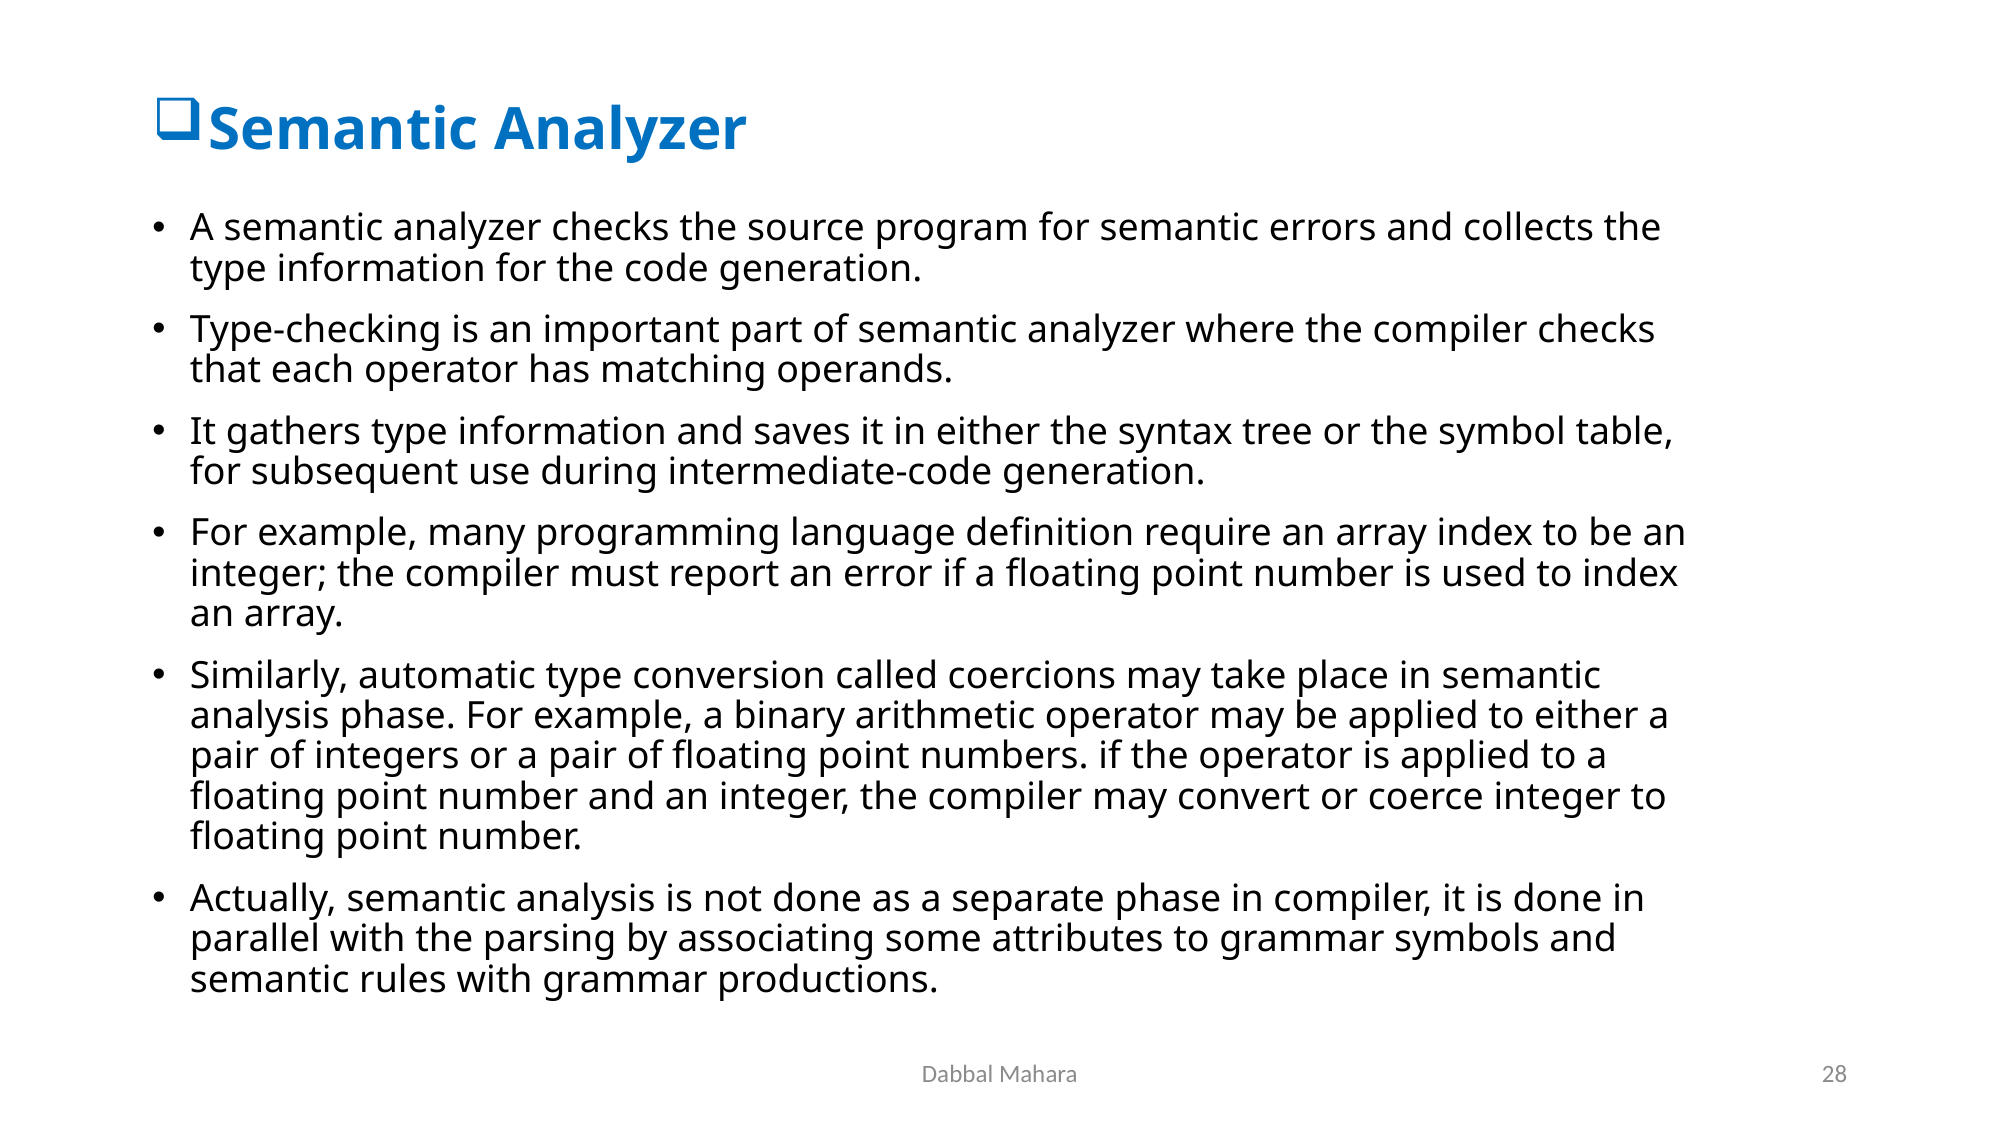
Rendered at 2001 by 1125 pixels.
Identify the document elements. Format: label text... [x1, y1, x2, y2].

slide_number 28 [1412, 1042, 1863, 1103]
footer Dabbal Mahara [662, 1042, 1338, 1103]
title Semantic Analyzer [137, 59, 1863, 201]
list A semantic analyzer checks the source program for semantic errors and collects the type information for the code generation. Type-checking is an important part of semantic analyzer where the compiler checks that each operator has matching operands. It gathers type information and saves it in either the syntax tree or the symbol table, for subsequent use during intermediate-code generation. For example, many programming language definition require an array index to be an integer; the compiler must report an error if a floating point number is used to index an array. Similarly, automatic type conversion called coercions may take place in semantic analysis phase. For example, a binary arithmetic operator may be applied to either a pair of integers or a pair of floating point numbers. if the operator is applied to a floating point number and an integer, the compiler may convert or coerce integer to floating point number. Actually, semantic analysis is not done as a separate phase in compiler, it is done in parallel with the parsing by associating some attributes to grammar symbols and semantic rules with grammar productions. [137, 200, 1708, 915]
